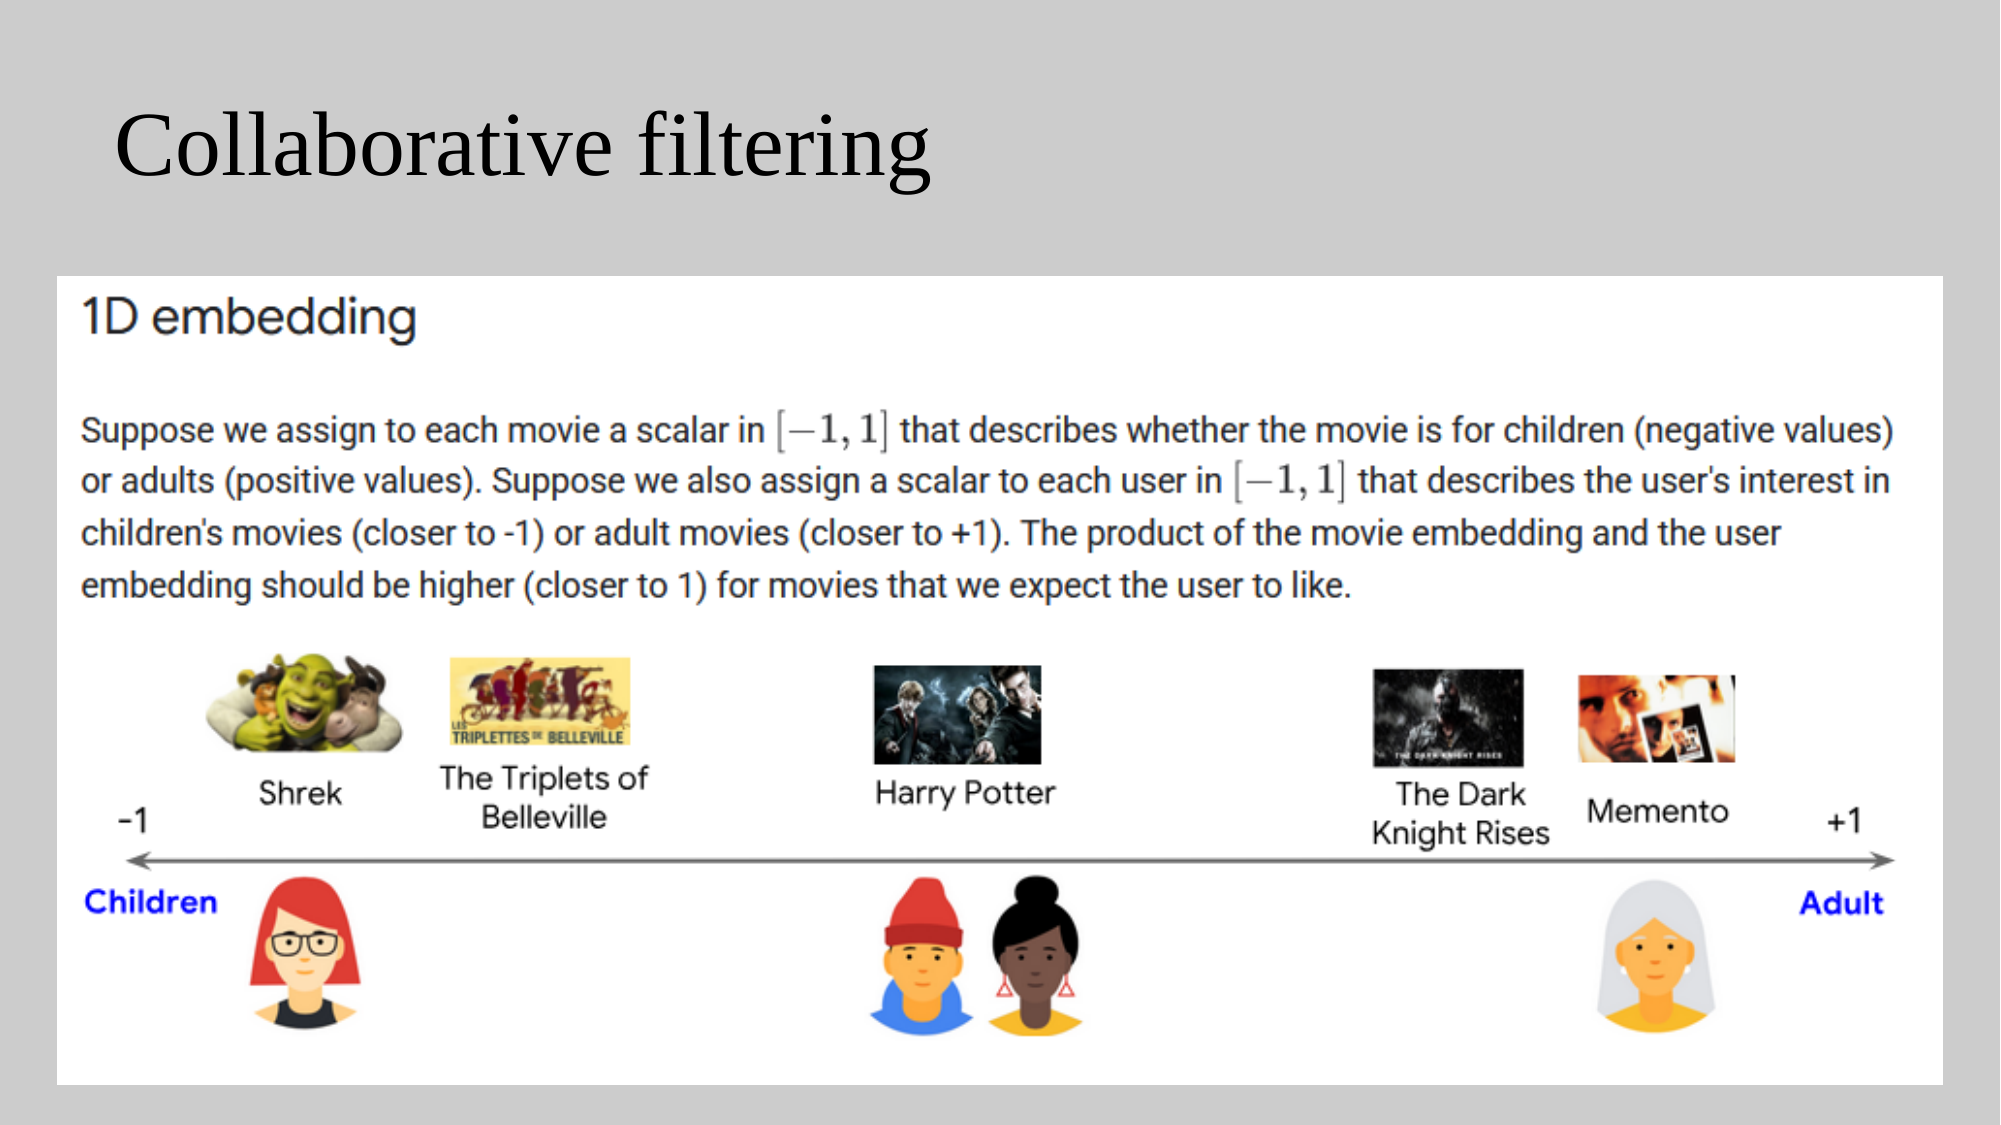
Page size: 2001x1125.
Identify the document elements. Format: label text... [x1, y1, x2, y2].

title Collaborative filtering [99, 44, 1901, 233]
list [57, 276, 1943, 1085]
